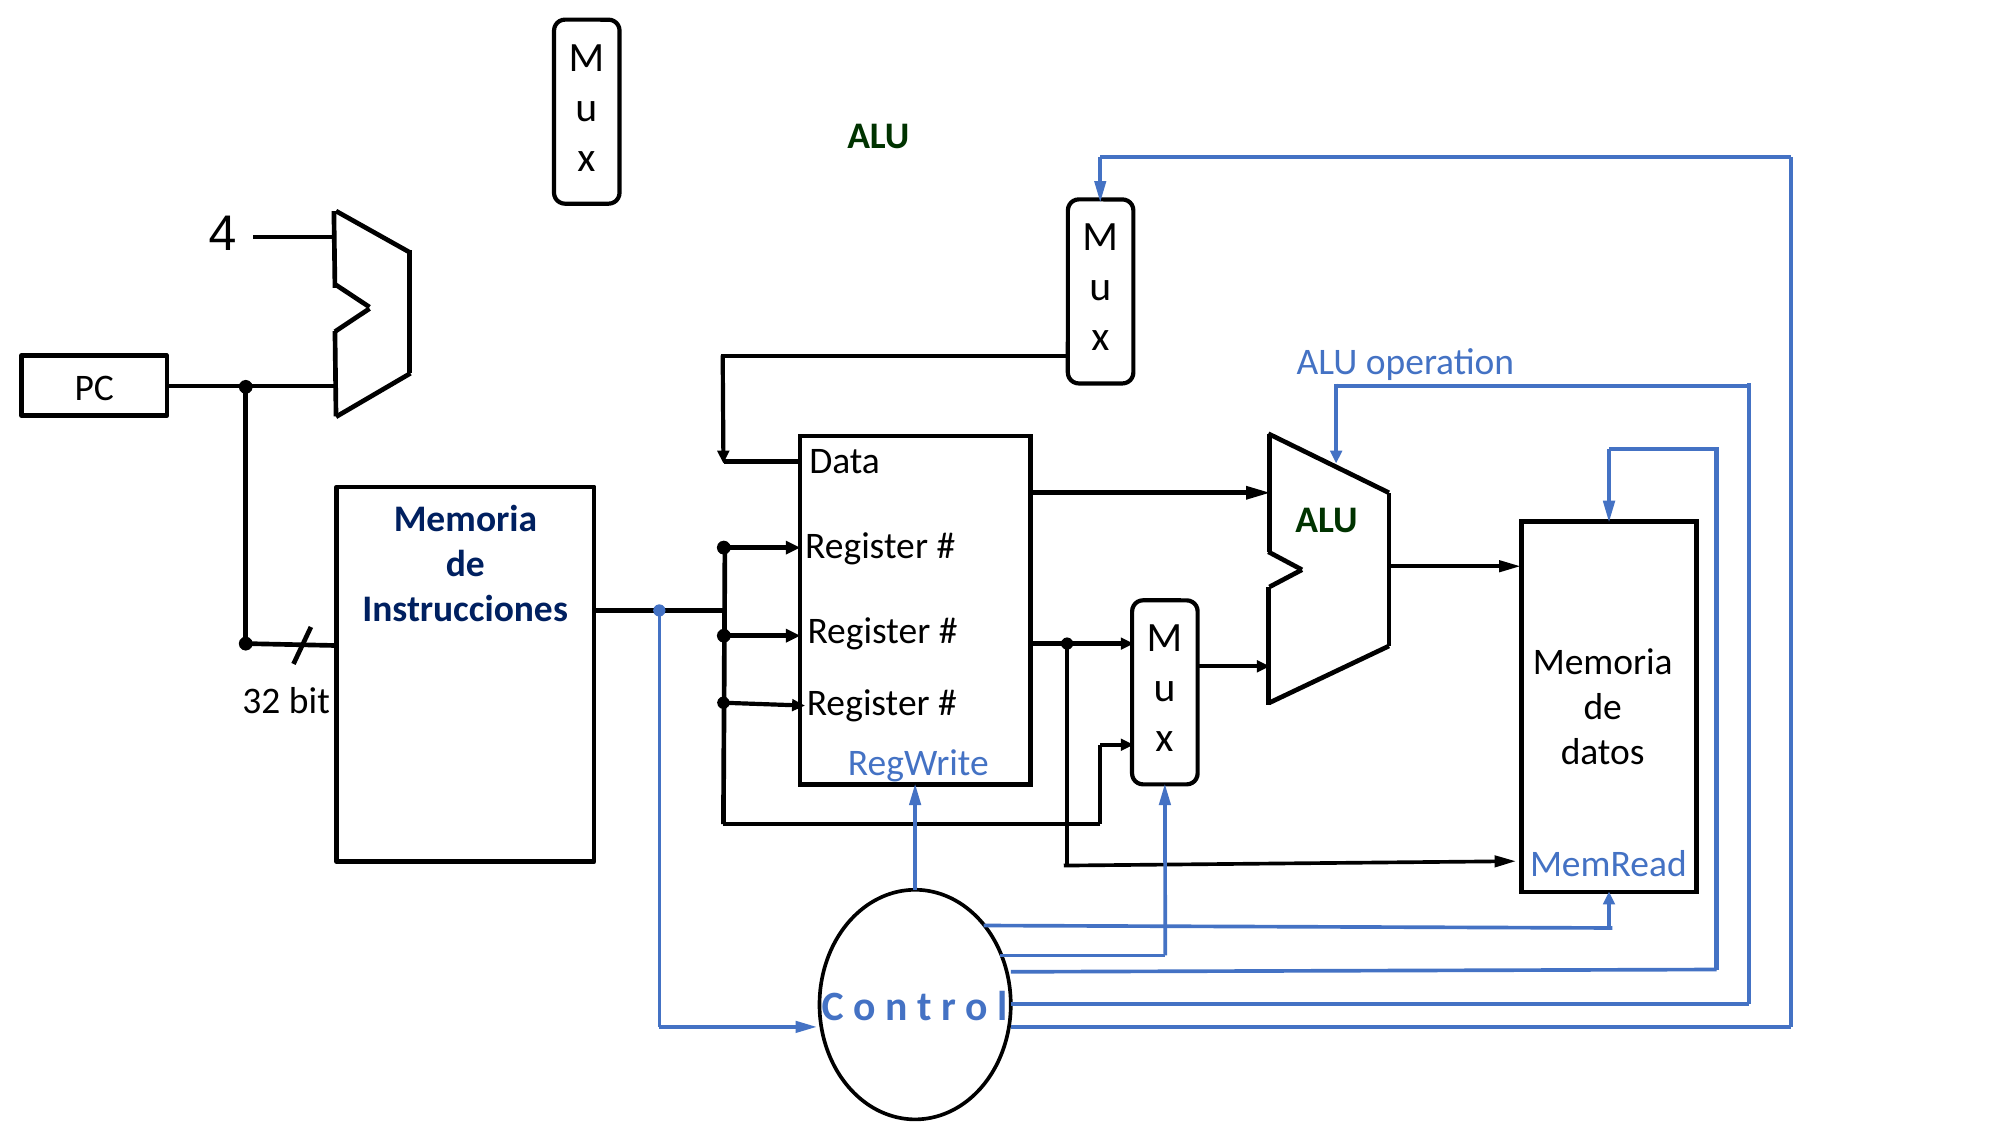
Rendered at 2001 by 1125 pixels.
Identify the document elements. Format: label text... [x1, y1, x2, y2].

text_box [1063, 861, 1164, 866]
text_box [553, 19, 620, 204]
text_box ALU operation [1281, 329, 1560, 389]
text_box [1268, 433, 1389, 706]
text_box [1067, 199, 1134, 384]
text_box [1166, 925, 1613, 929]
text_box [1131, 600, 1198, 785]
text_box MemRead [1515, 831, 1714, 892]
text_box Register # [930, 599, 991, 659]
text_box [1520, 521, 1698, 831]
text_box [1166, 861, 1516, 866]
text_box RegWrite [930, 730, 1032, 791]
text_box C o n t r o l [806, 971, 1034, 1037]
text_box [930, 435, 1031, 730]
text_box Register # [930, 670, 991, 730]
text_box Register # [930, 514, 989, 574]
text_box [983, 925, 1164, 929]
text_box [822, 1037, 1008, 1121]
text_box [21, 103, 930, 866]
text_box Memoria de datos [1515, 629, 1520, 780]
text_box [822, 888, 1008, 971]
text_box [723, 702, 805, 706]
